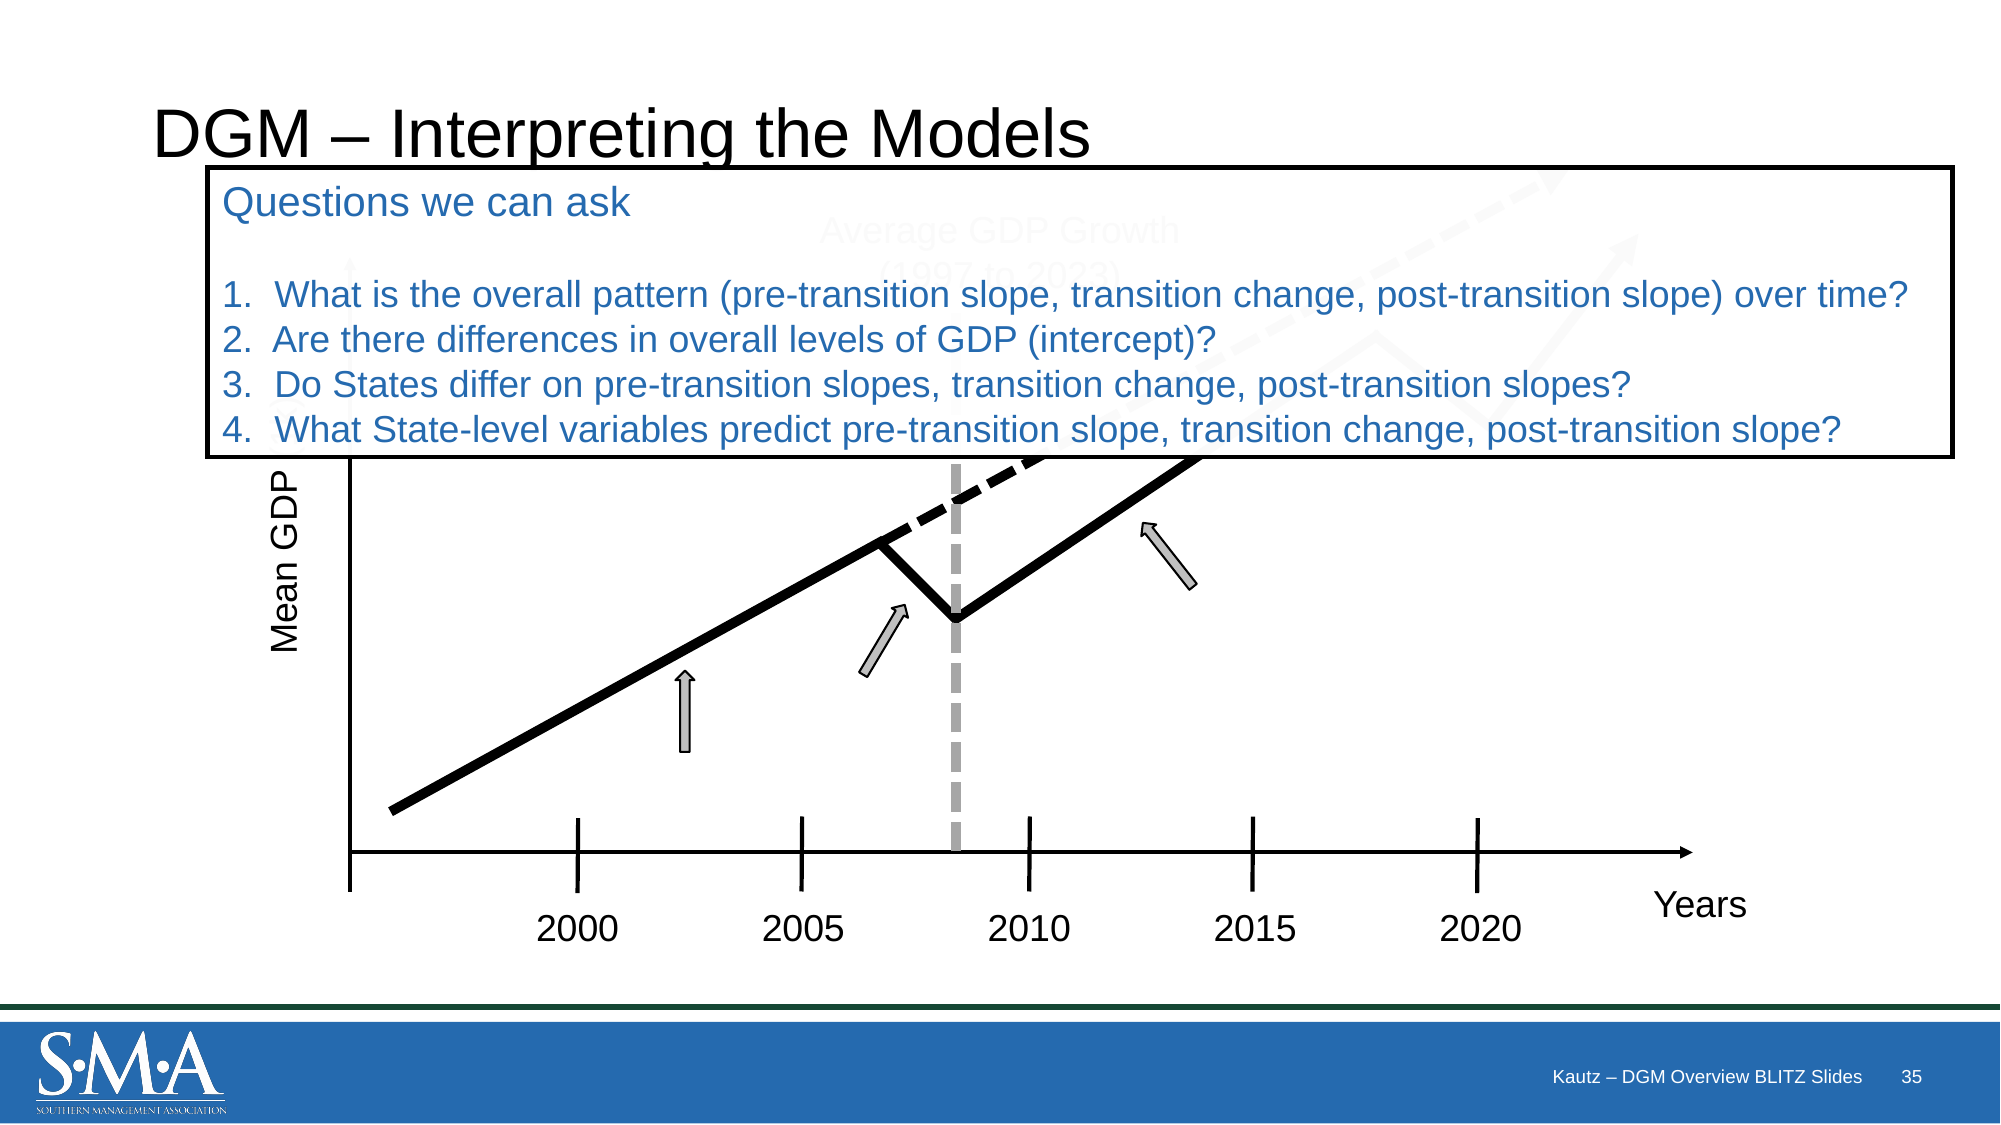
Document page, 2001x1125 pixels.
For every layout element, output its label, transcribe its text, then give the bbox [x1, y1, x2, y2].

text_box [390, 540, 884, 812]
text_box Years [1634, 872, 1767, 933]
text_box Questions we can ask 1. What is the overall pattern (pre-transition slope, transition change, post-transition slope) over time? 2. Are there differences in overall levels of GDP (intercept)? 3. Do States differ on pre-transition slopes, transition change, post-transition slopes? 4. What State-level variables predict pre-transition slope, transition change, post-transition slope? [207, 167, 1953, 457]
picture [36, 1031, 227, 1114]
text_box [1570, 233, 1639, 429]
text_box Mean GDP (1k) [251, 457, 312, 712]
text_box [956, 542, 1381, 622]
text_box 2015 [1154, 896, 1356, 956]
text_box [884, 620, 902, 649]
slide_number 35 [1863, 1060, 1938, 1092]
text_box 2010 [928, 896, 1130, 956]
title DGM – Interpreting the Models [137, 40, 1863, 231]
text_box 2020 [1380, 896, 1582, 956]
text_box 2000 [476, 896, 679, 956]
footer Kautz – DGM Overview BLITZ Slides [662, 1059, 1863, 1092]
text_box 2005 [702, 896, 905, 956]
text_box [883, 168, 1570, 542]
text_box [877, 540, 952, 620]
